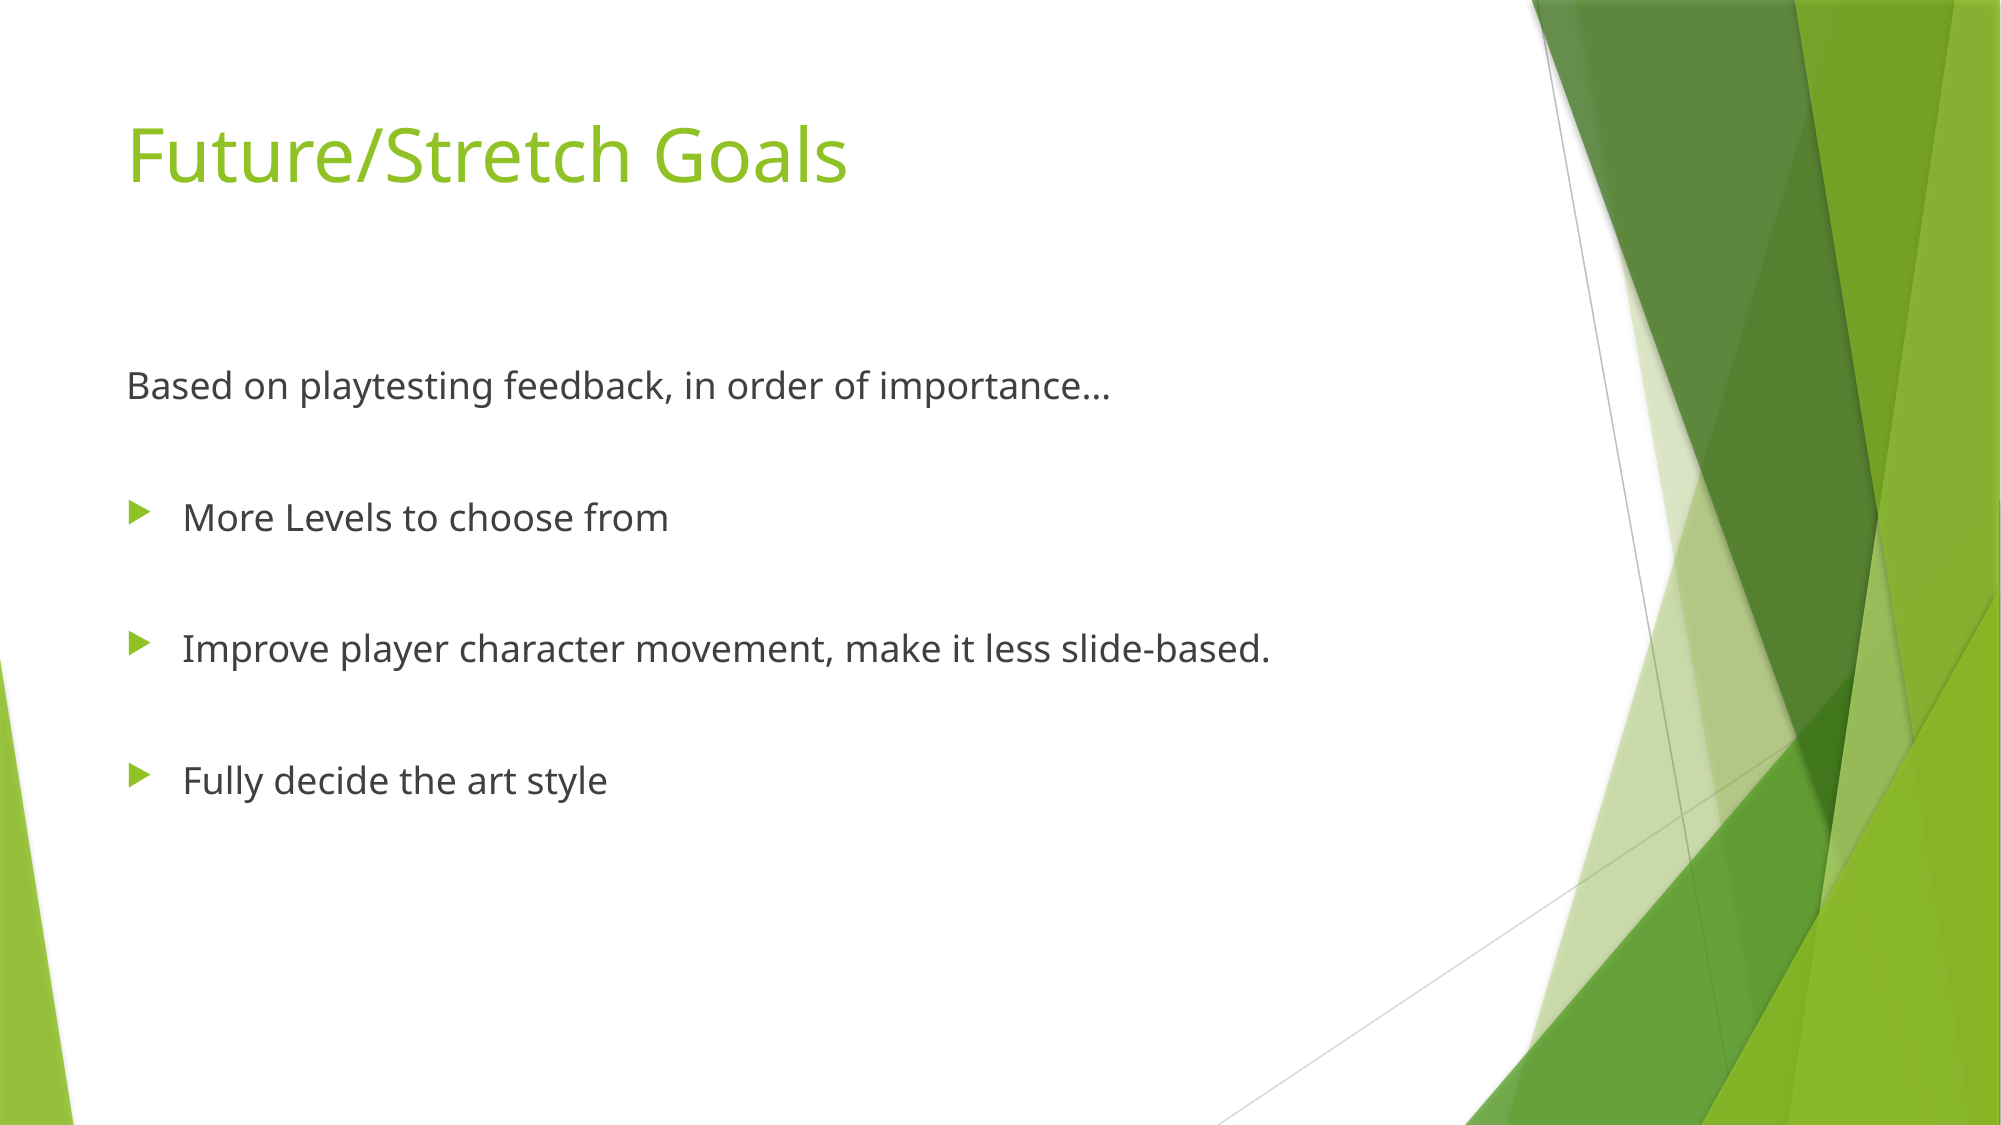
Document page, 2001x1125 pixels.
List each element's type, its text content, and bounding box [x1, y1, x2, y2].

list Based on playtesting feedback, in order of importance… More Levels to choose from Improve player character movement, make it less slide-based. Fully decide the art style [111, 354, 1522, 992]
title Future/Stretch Goals [111, 99, 1522, 317]
